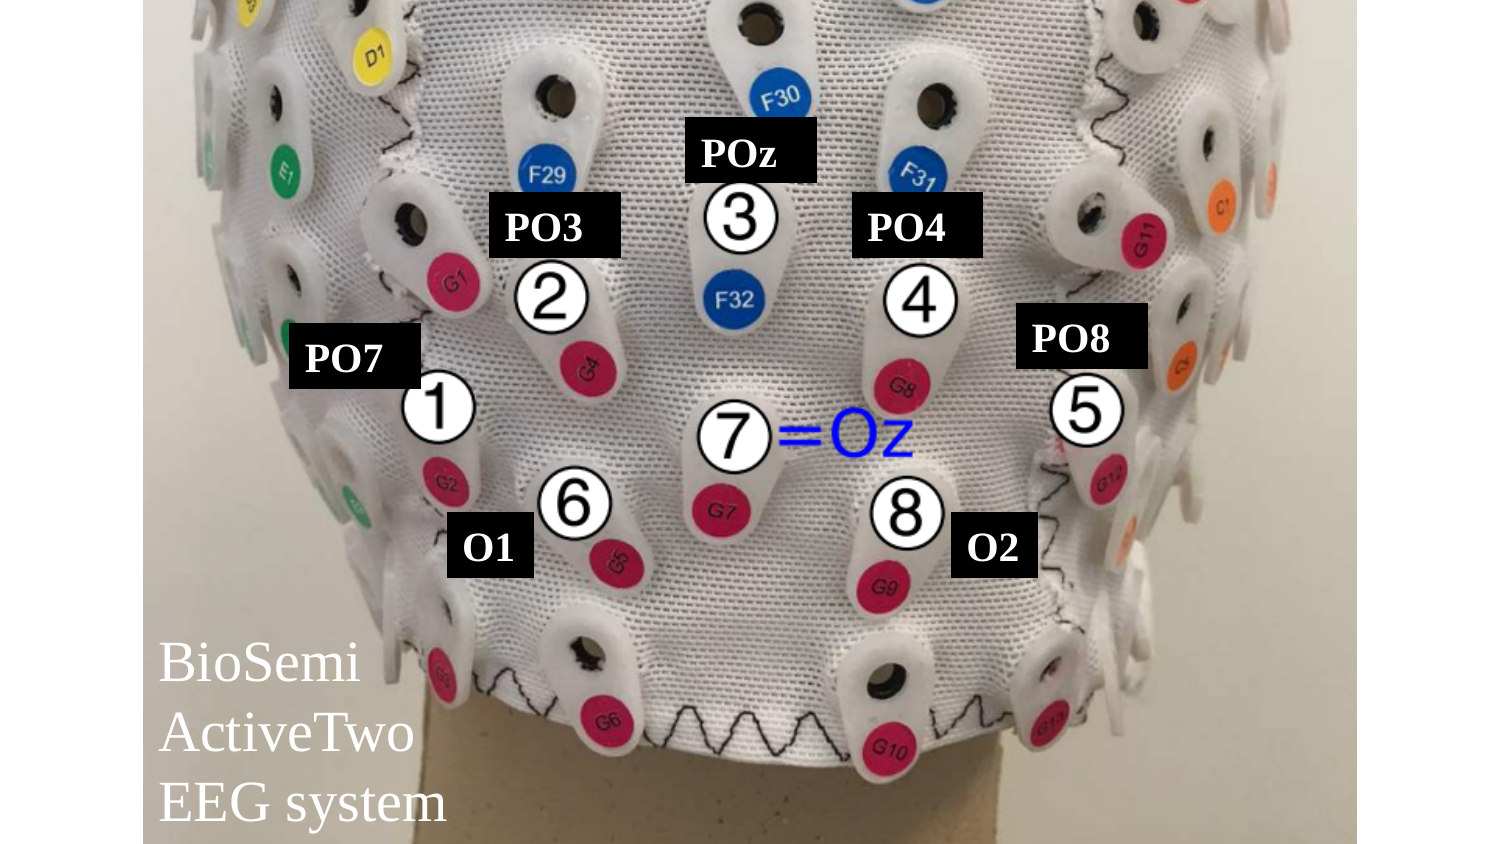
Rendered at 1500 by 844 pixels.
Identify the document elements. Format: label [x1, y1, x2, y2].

picture [143, 0, 1357, 844]
